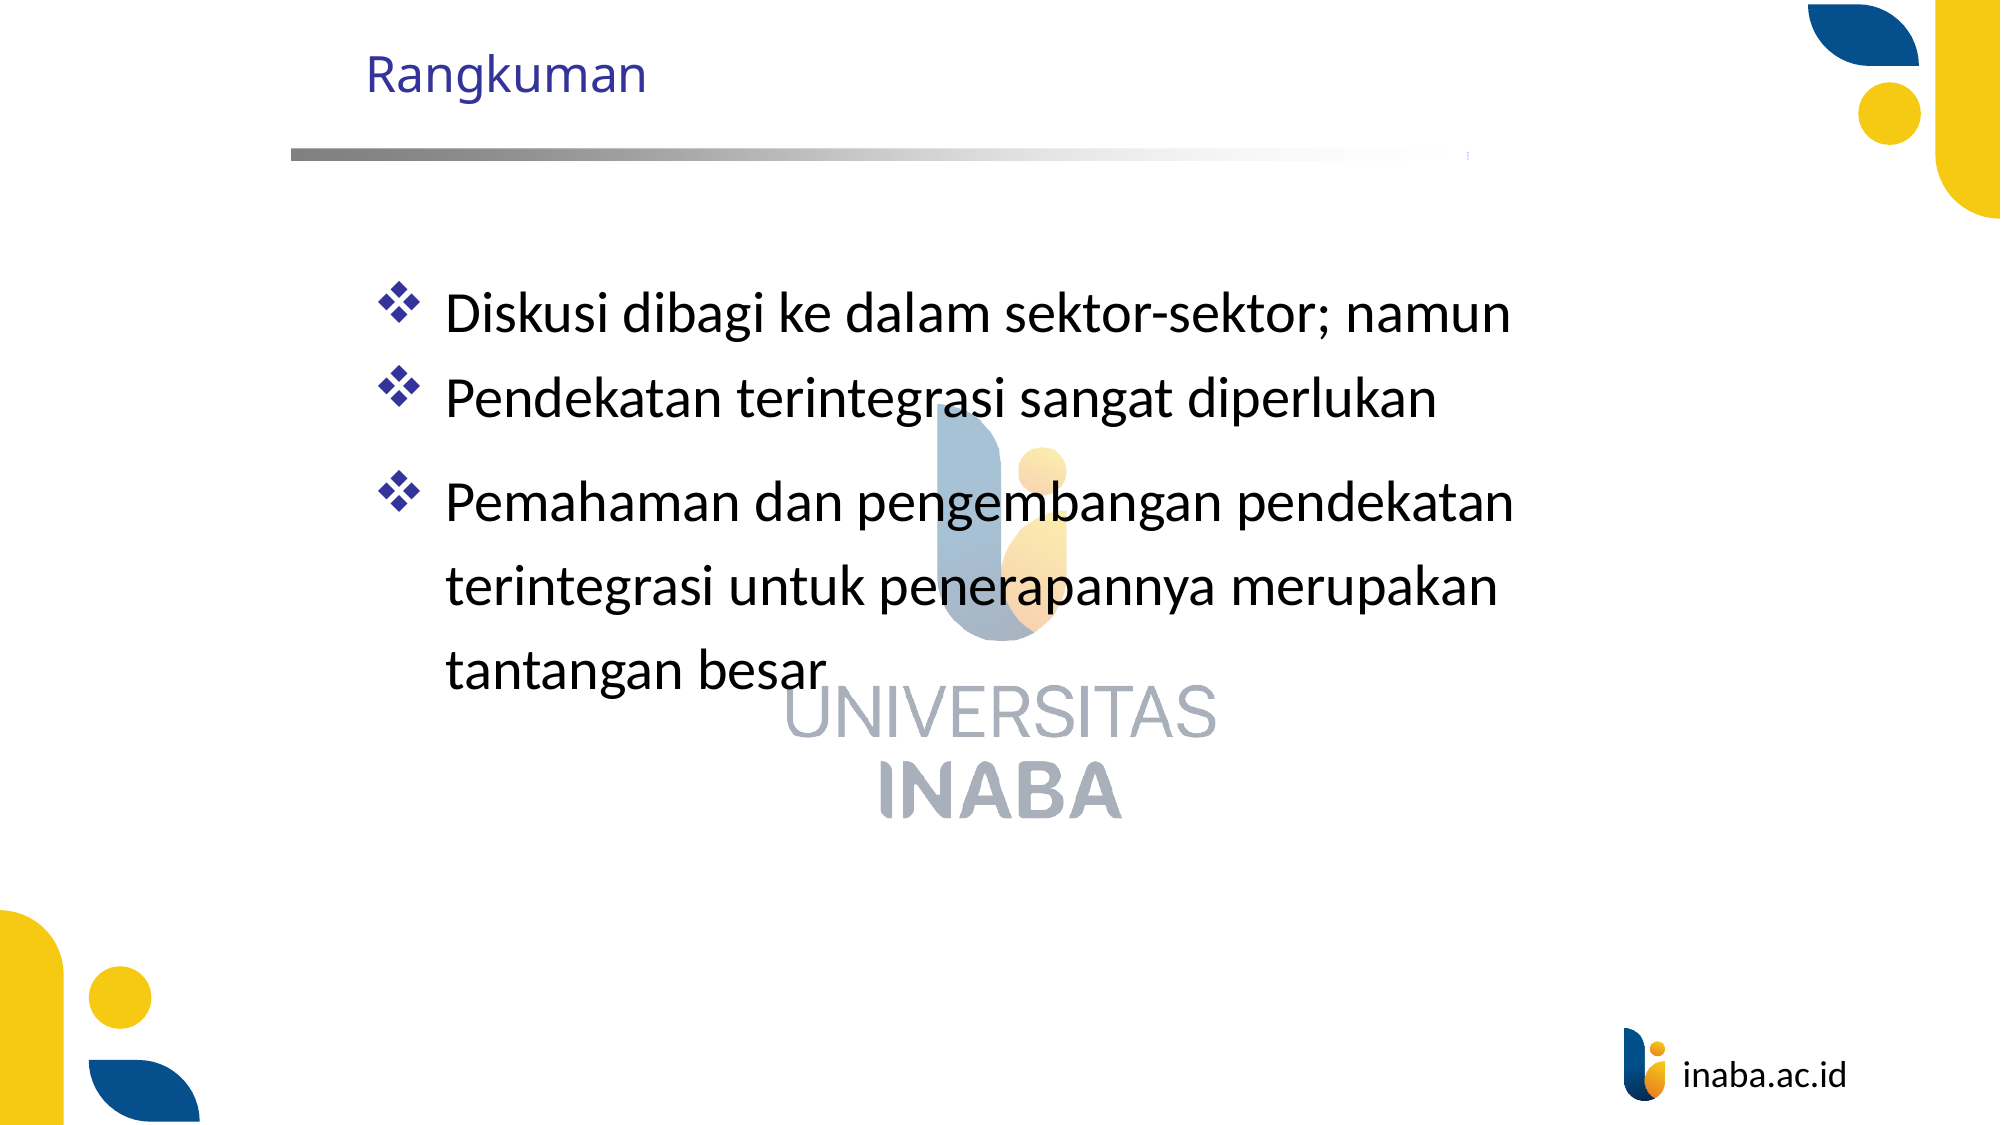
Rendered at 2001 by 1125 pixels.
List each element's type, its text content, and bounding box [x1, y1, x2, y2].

text_box [291, 148, 363, 161]
list Diskusi dibagi ke dalam sektor-sektor; namun Pendekatan terintegrasi sangat diperlukan Pemahaman dan pengembangan pendekatan terintegrasi untuk penerapannya merupakan tantangan besar [353, 258, 1647, 913]
title Rangkuman [363, 0, 654, 167]
text_box [654, 148, 1469, 161]
picture [1624, 1028, 1665, 1101]
